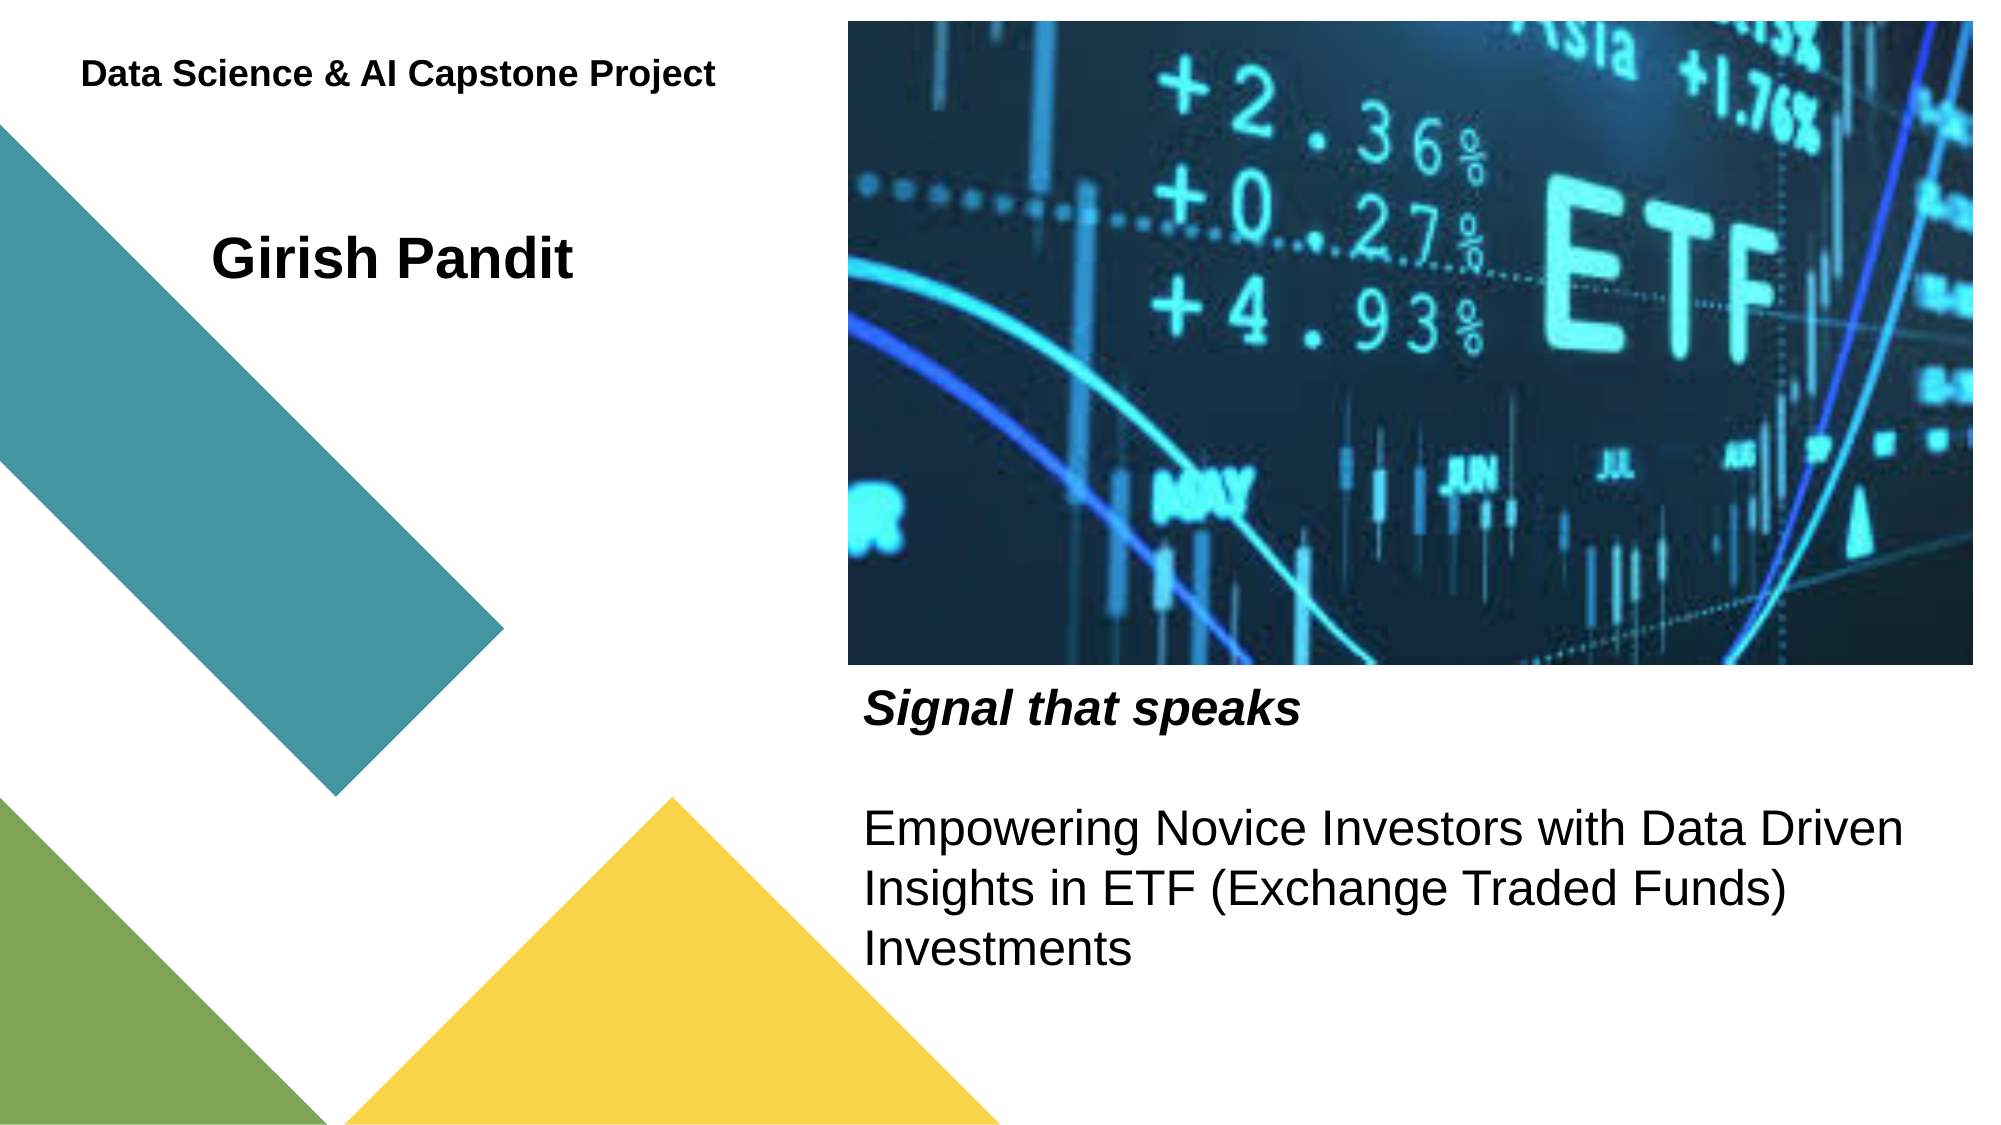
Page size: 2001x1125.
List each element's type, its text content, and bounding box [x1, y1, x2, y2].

text_box Data Science & AI Capstone Project [65, 41, 787, 162]
text_box Signal that speaks Empowering Novice Investors with Data Driven Insights in ETF (Exchange Traded Funds) Investments [848, 668, 1956, 983]
text_box Girish Pandit [197, 212, 652, 298]
picture [848, 21, 1973, 665]
